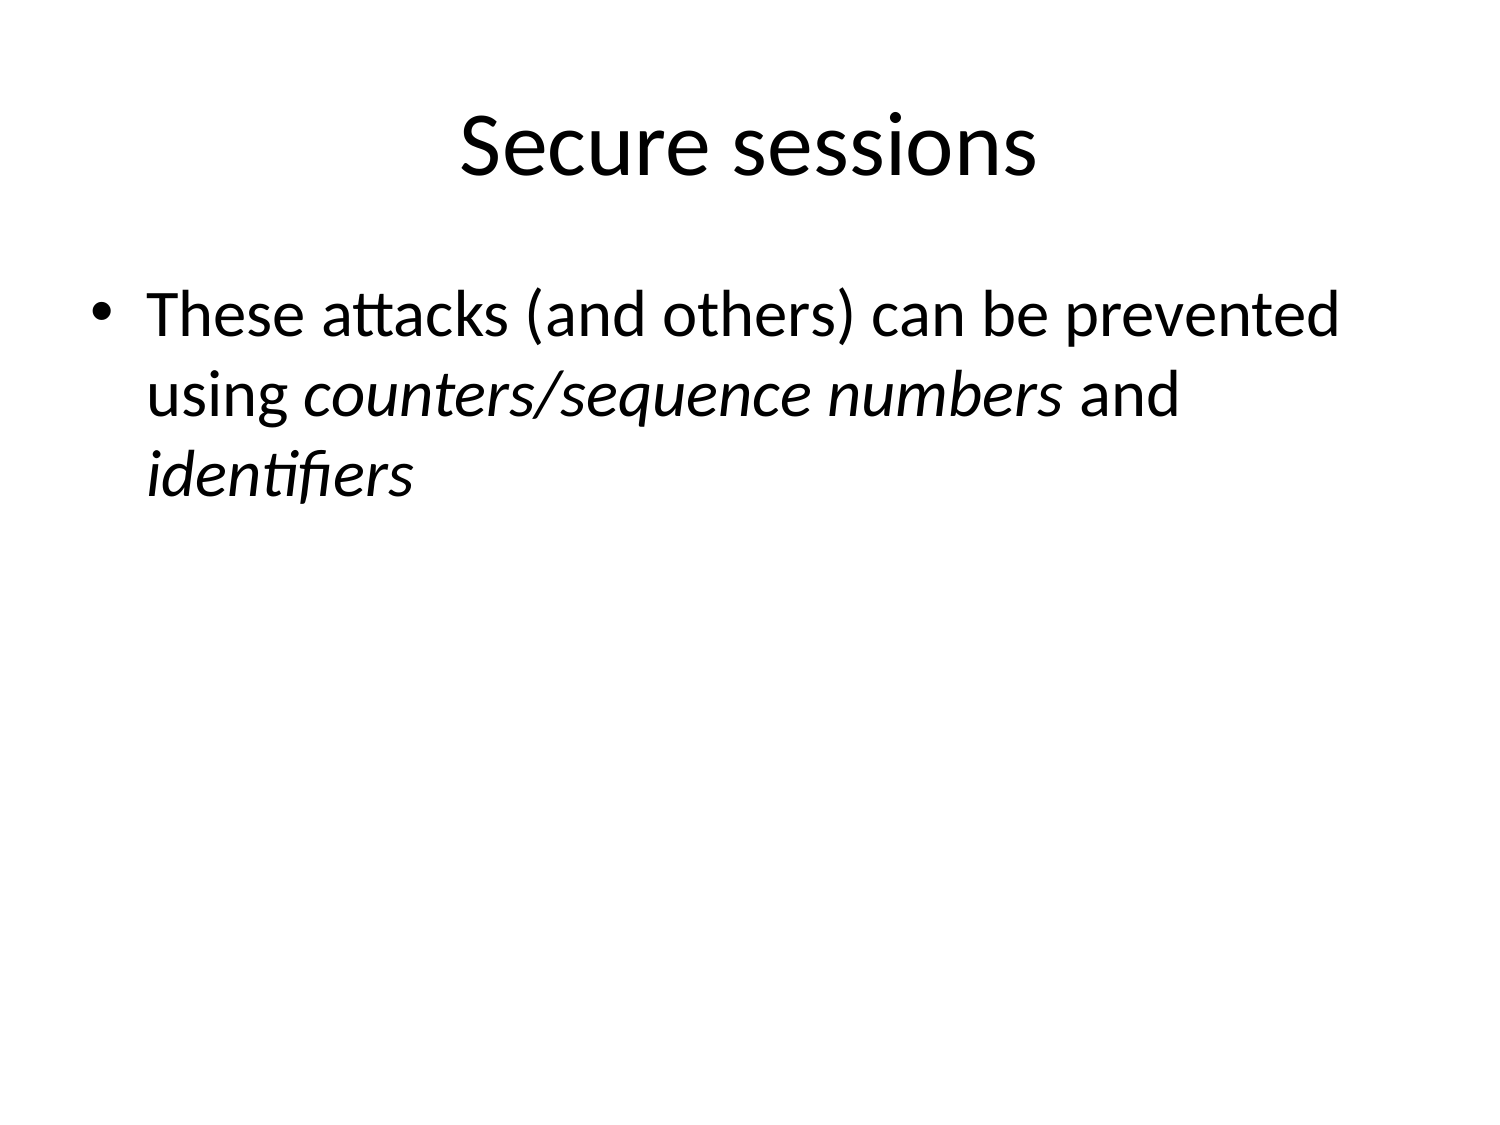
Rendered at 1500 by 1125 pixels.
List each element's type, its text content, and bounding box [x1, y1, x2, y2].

list These attacks (and others) can be prevented using counters/sequence numbers and identifiers [75, 262, 1425, 1005]
title Secure sessions [75, 45, 1425, 233]
